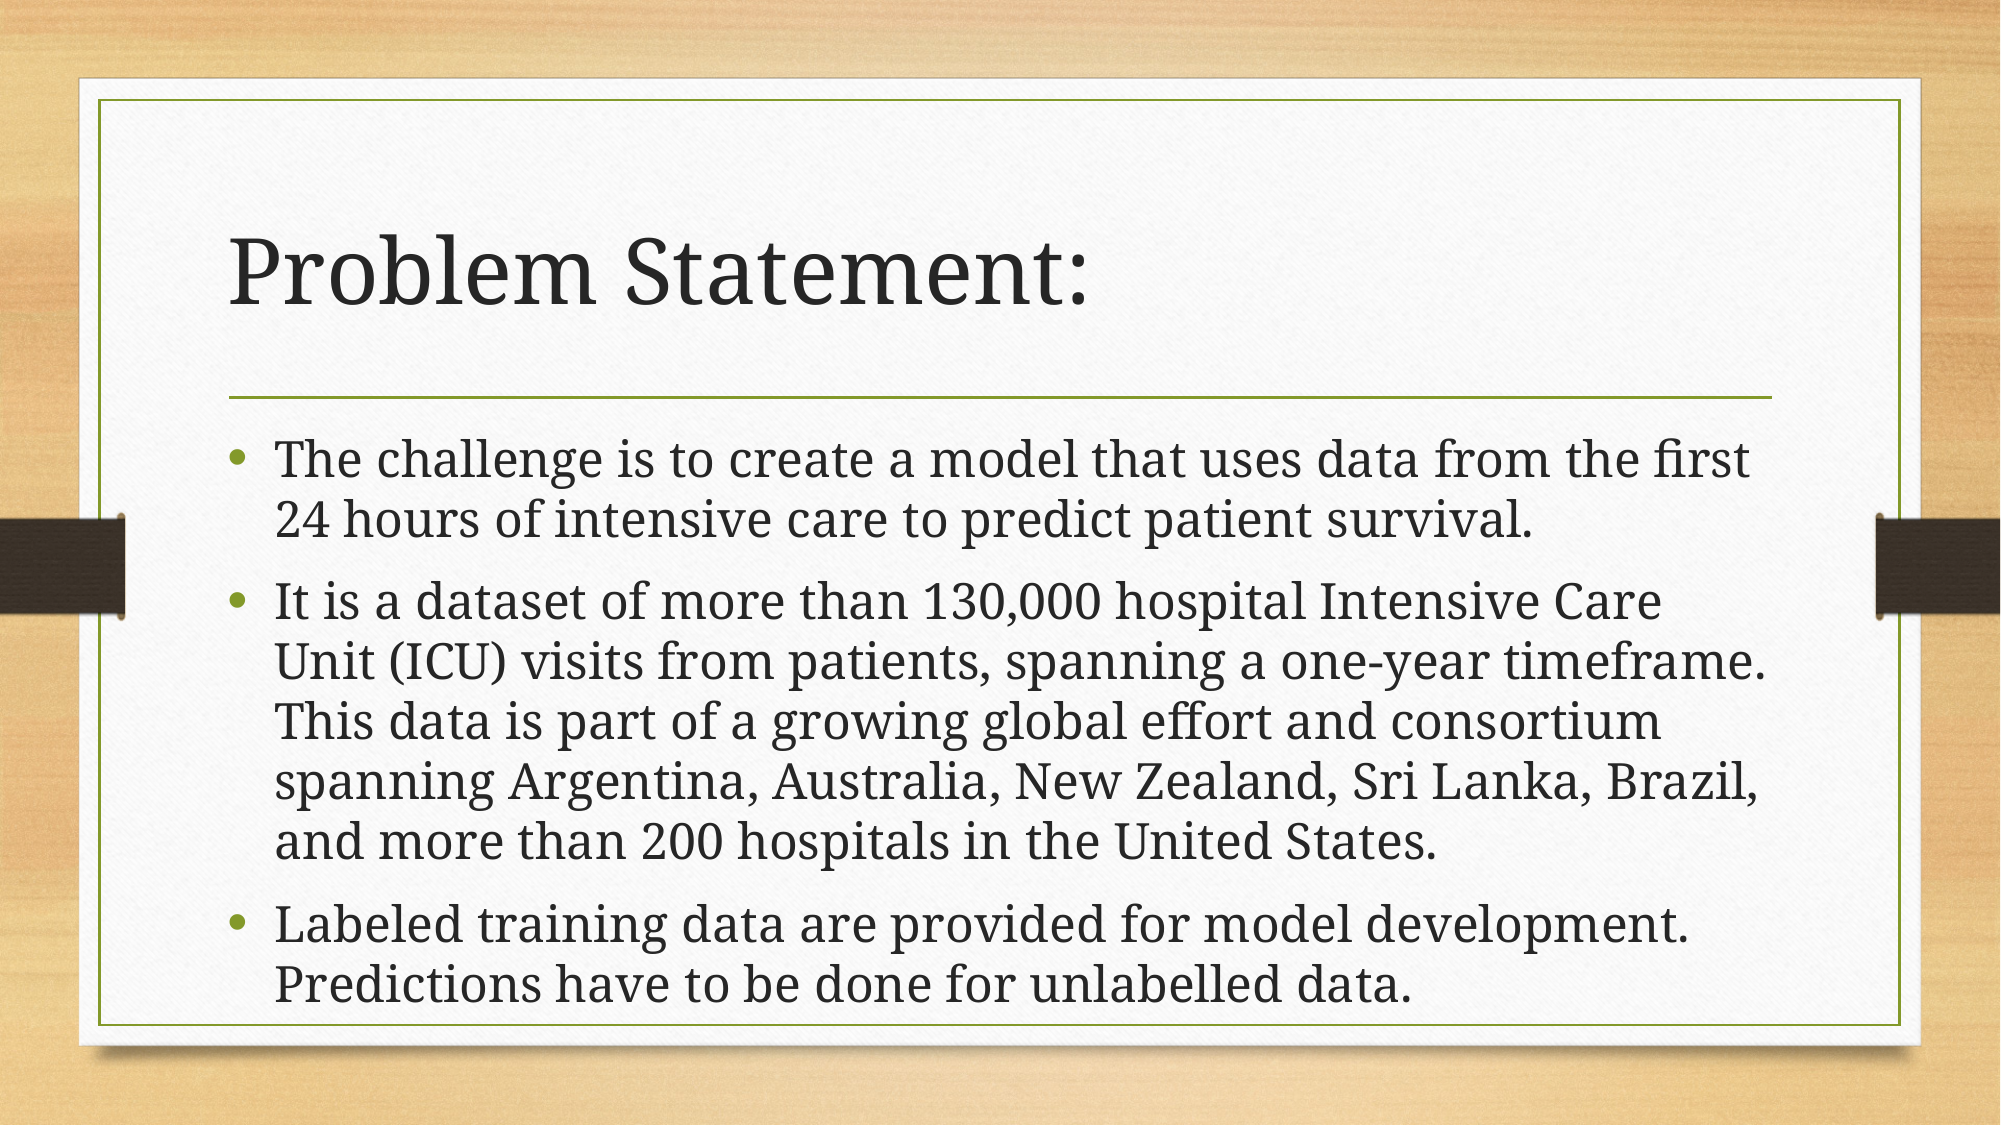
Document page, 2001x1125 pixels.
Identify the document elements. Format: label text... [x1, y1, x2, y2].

list The challenge is to create a model that uses data from the first 24 hours of intensive care to predict patient survival. It is a dataset of more than 130,000 hospital Intensive Care Unit (ICU) visits from patients, spanning a one-year timeframe. This data is part of a growing global effort and consortium spanning Argentina, Australia, New Zealand, Sri Lanka, Brazil, and more than 200 hospitals in the United States. Labeled training data are provided for model development. Predictions have to be done for unlabelled data. [212, 419, 1788, 964]
title Problem Statement: [212, 161, 1788, 375]
picture [0, 0, 2001, 1125]
